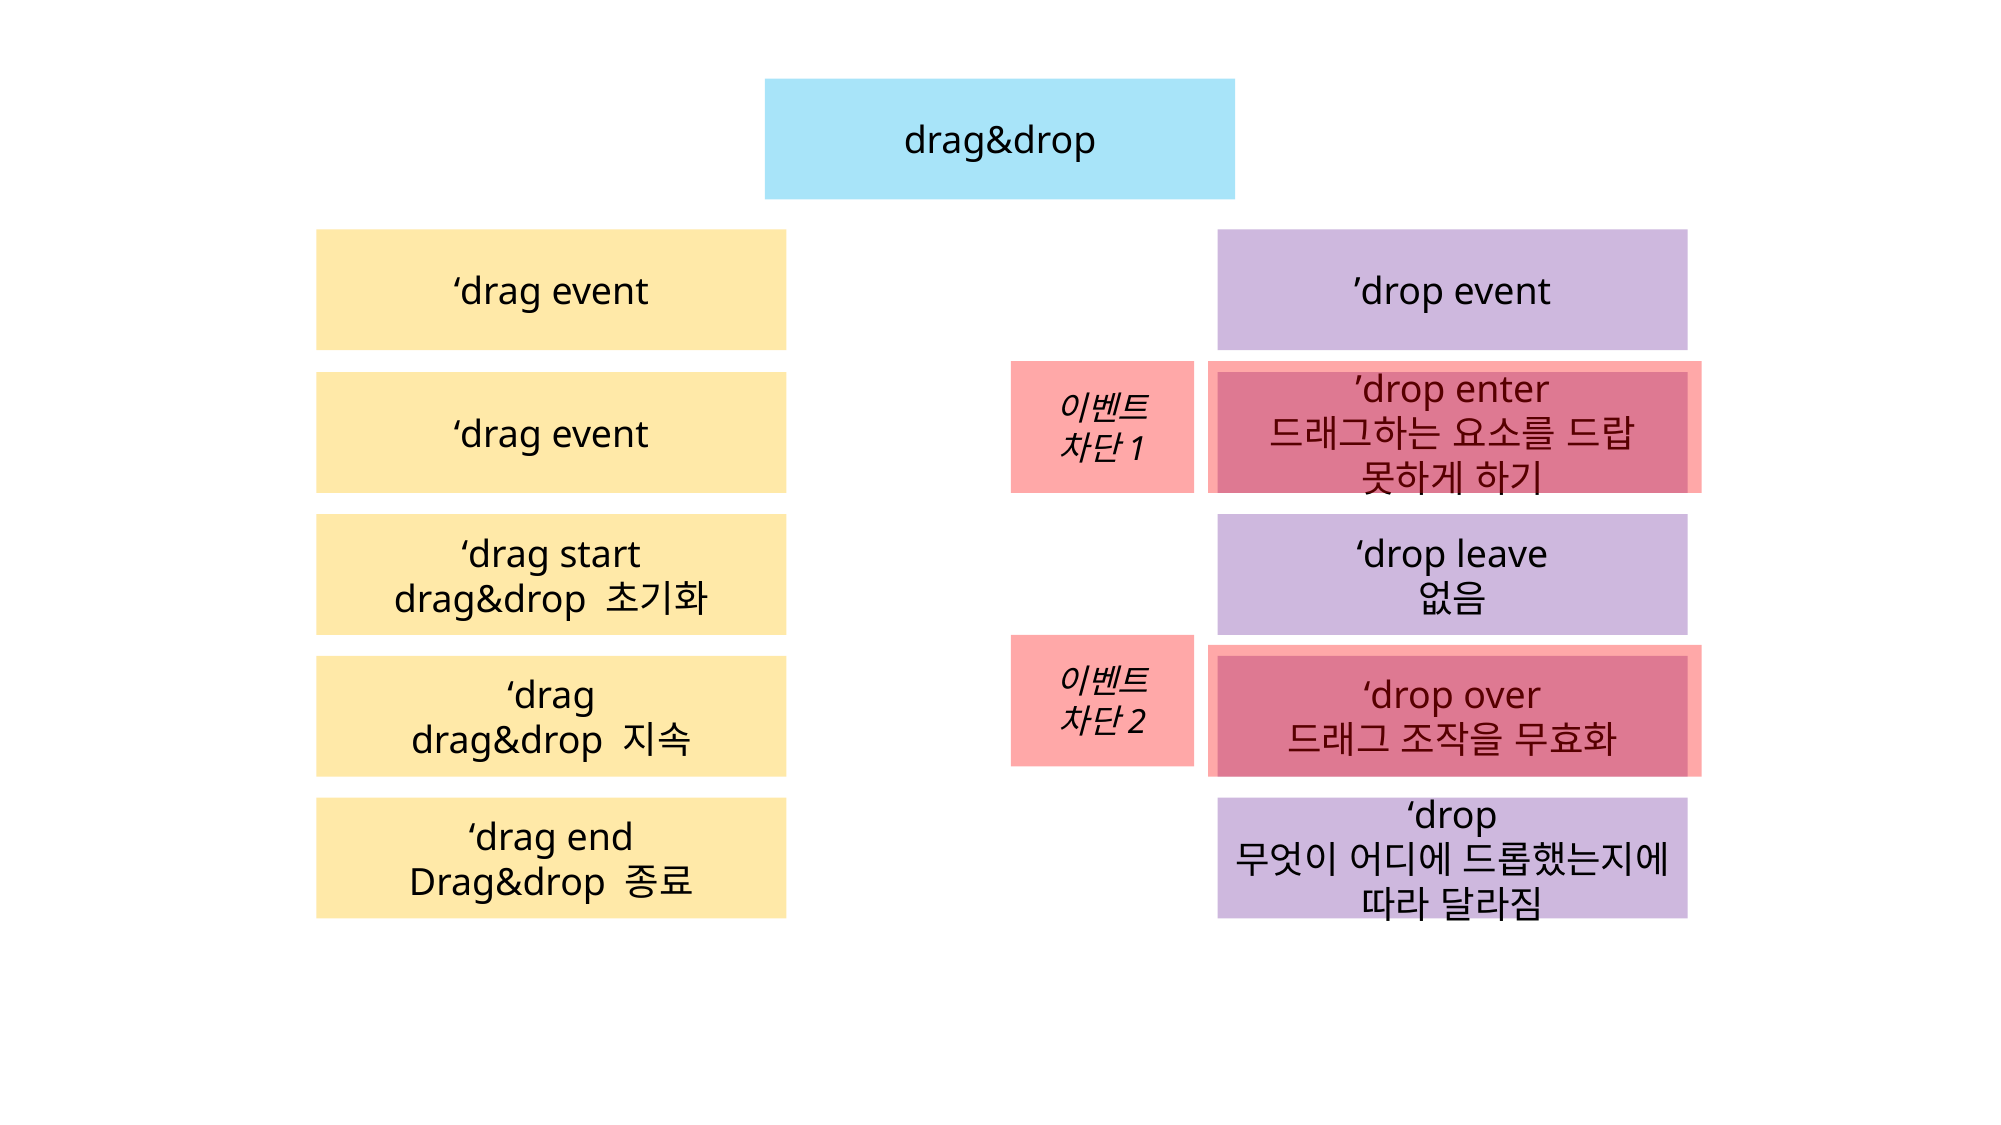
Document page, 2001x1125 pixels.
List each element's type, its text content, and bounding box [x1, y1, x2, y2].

text_box ‘drag drag&drop 지속 [315, 655, 787, 778]
text_box 이벤트 차단1 [1010, 360, 1195, 494]
text_box ‘drag end Drag&drop 종료 [315, 797, 787, 919]
text_box ‘drag event [315, 371, 787, 494]
text_box [1207, 360, 1703, 494]
text_box ‘drop 무엇이 어디에 드롭했는지에 따라 달라짐 [1217, 797, 1689, 919]
text_box 이벤트 차단2 [1010, 634, 1195, 767]
text_box ‘drag start drag&drop 초기화 [315, 513, 787, 636]
text_box ‘drop leave 없음 [1217, 513, 1689, 636]
text_box ‘drag event [315, 228, 787, 351]
text_box drag&drop [764, 78, 1236, 200]
text_box [1207, 644, 1703, 778]
text_box ’drop event [1217, 228, 1689, 351]
